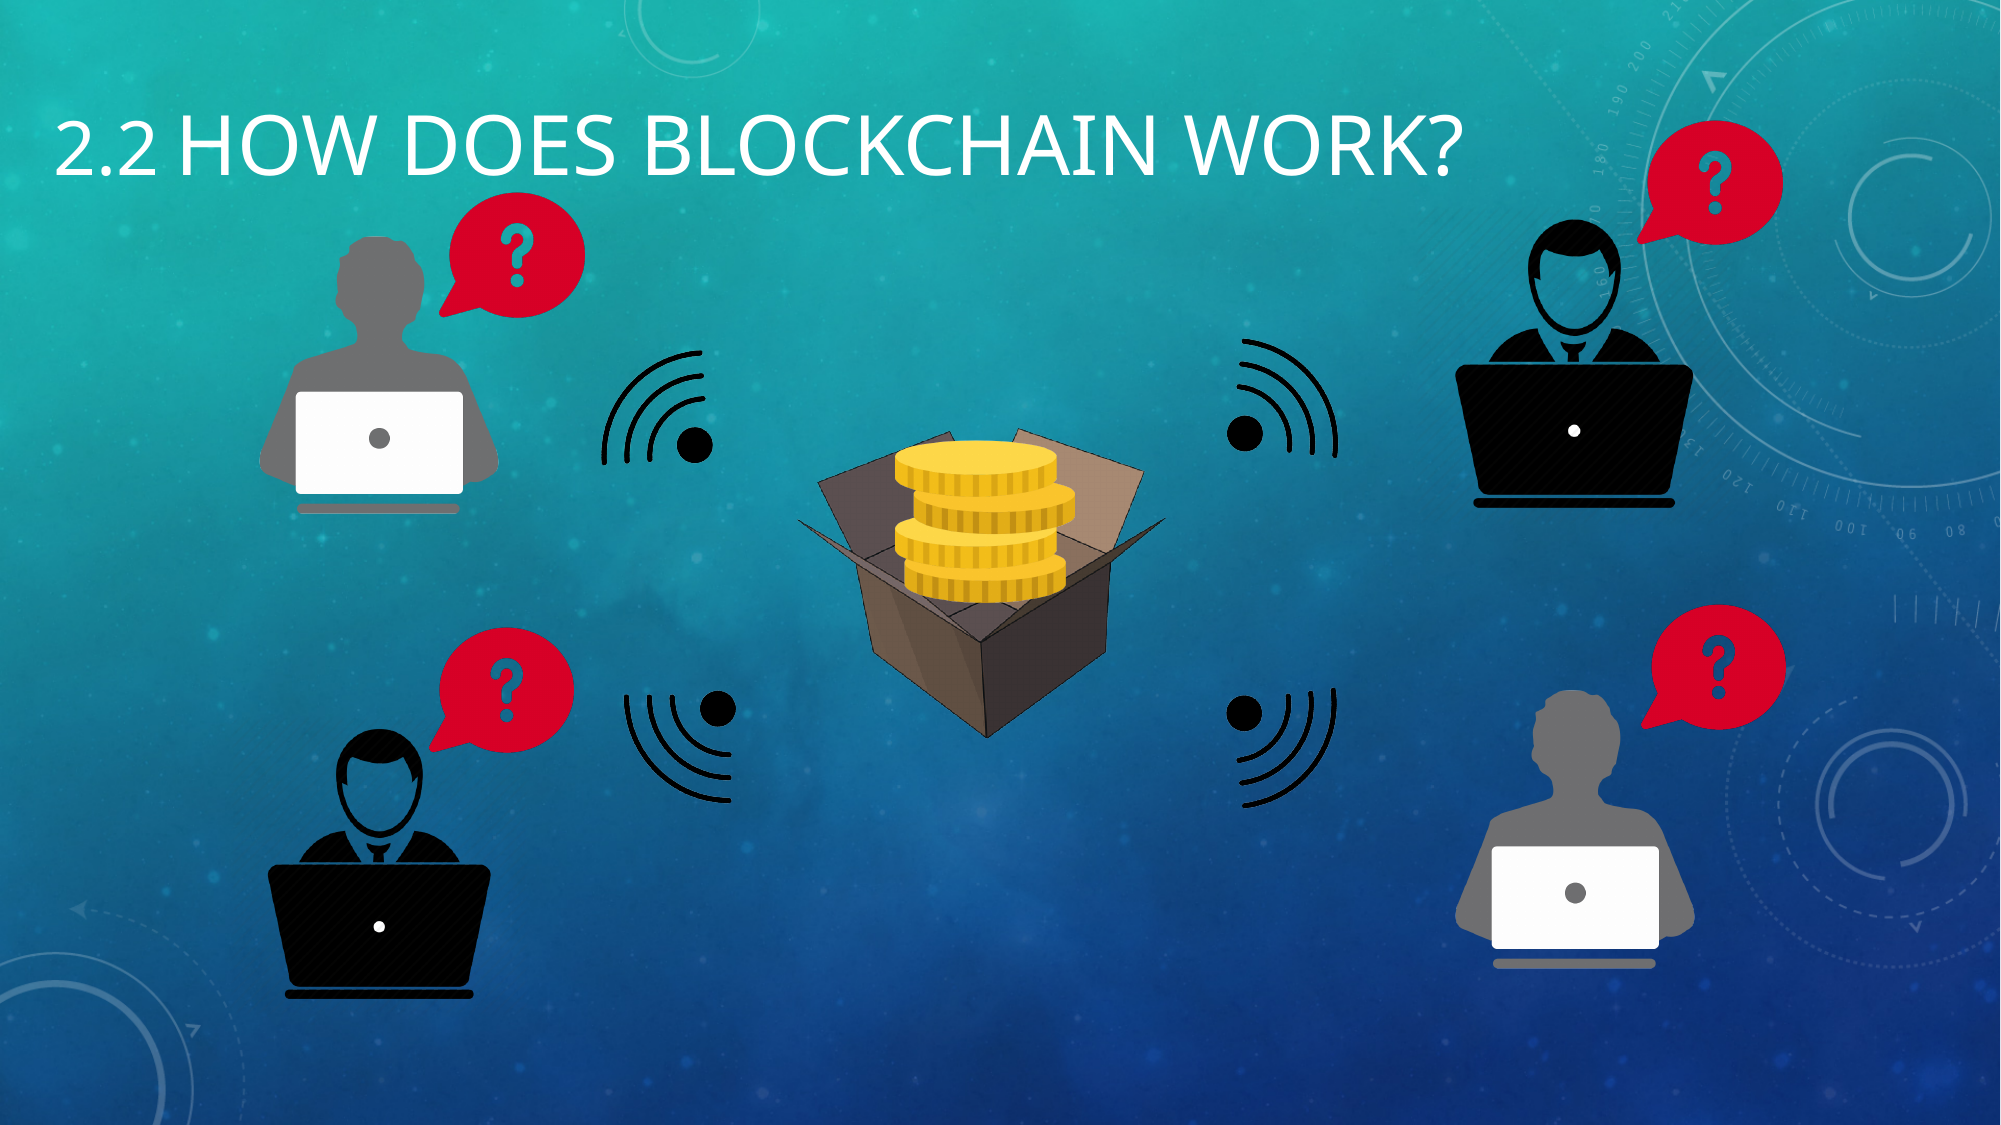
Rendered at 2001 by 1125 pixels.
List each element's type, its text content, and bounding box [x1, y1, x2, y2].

title 2.2 How does blockchain work? [38, 54, 1701, 230]
picture [0, 0, 2001, 1125]
